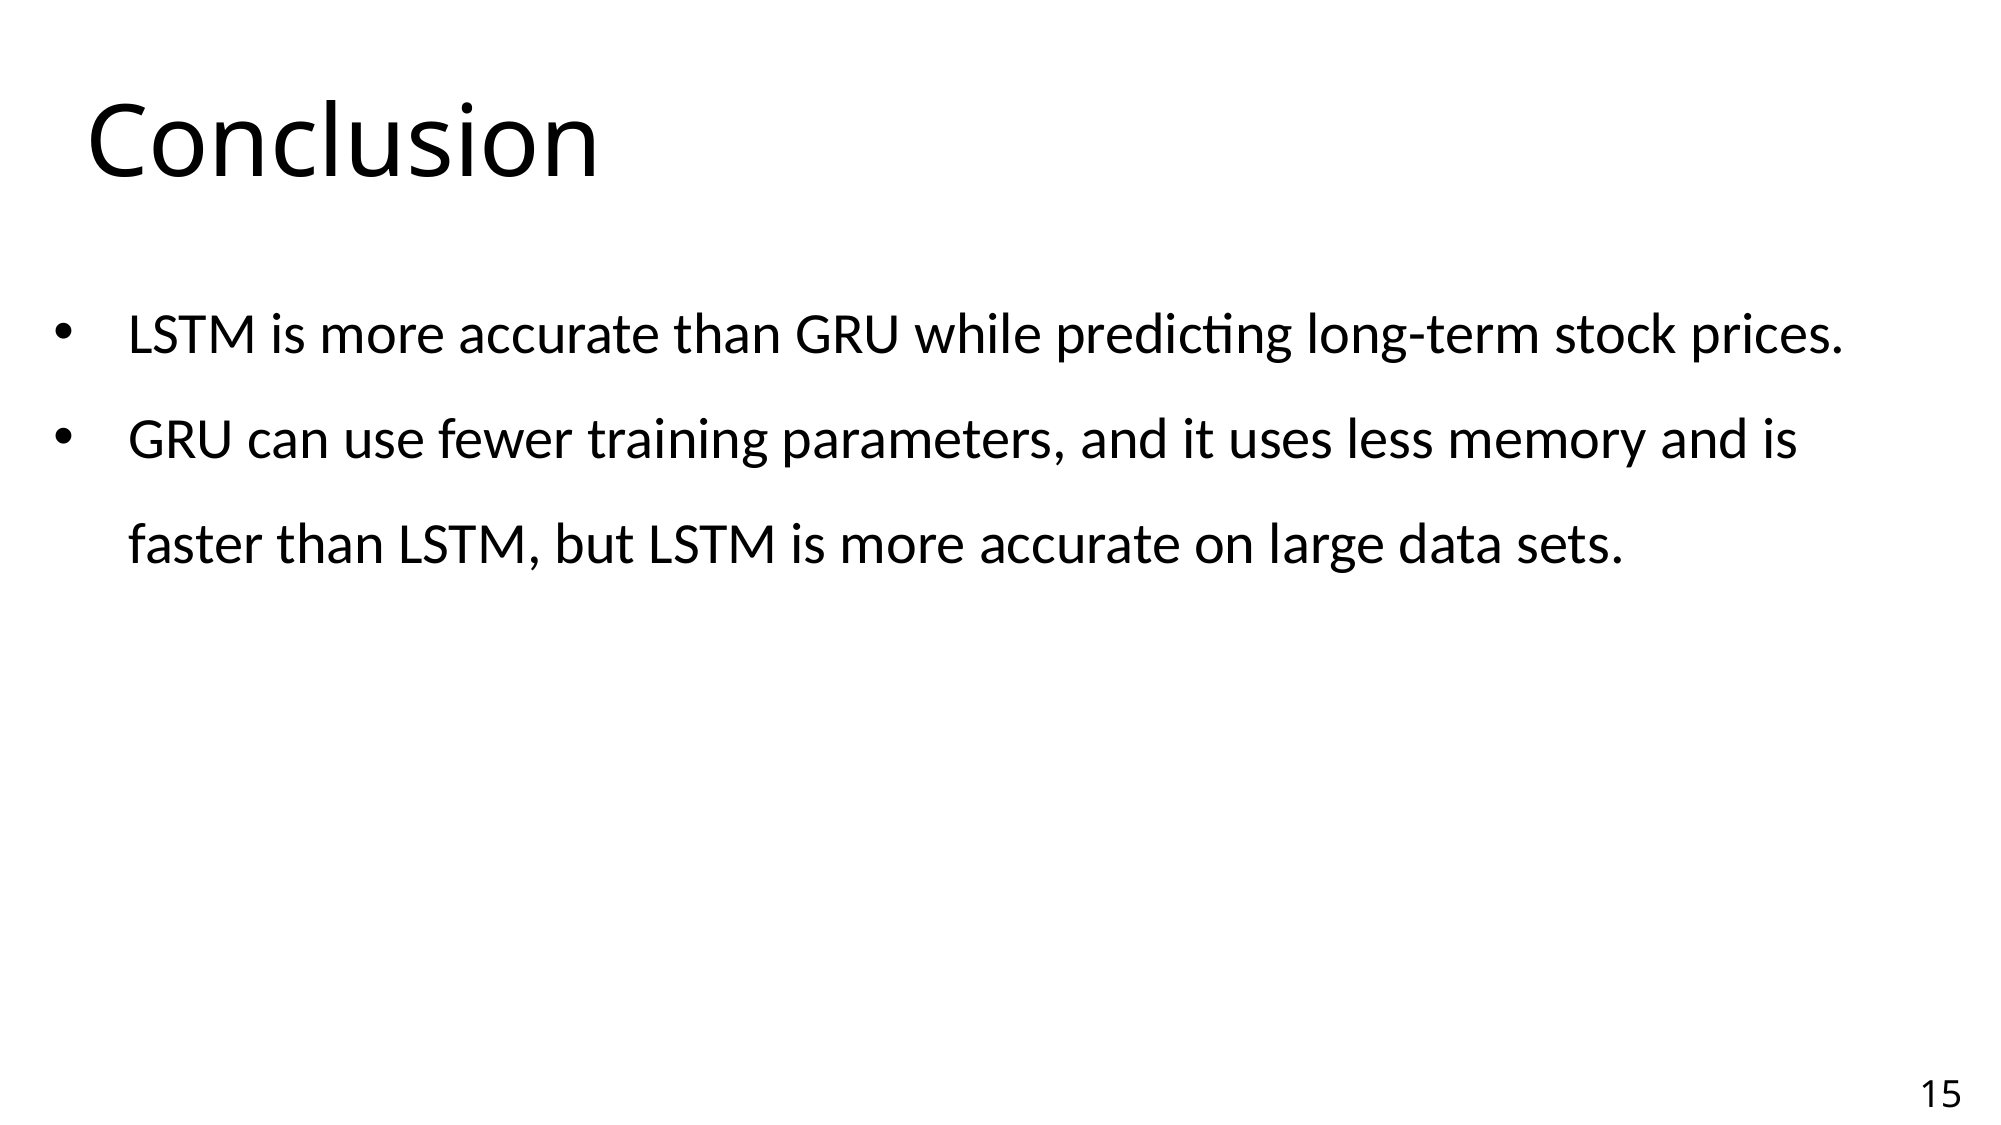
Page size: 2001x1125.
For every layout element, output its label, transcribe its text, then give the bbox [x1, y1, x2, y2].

text_box LSTM is more accurate than GRU while predicting long-term stock prices. GRU can use fewer training parameters, and it uses less memory and is faster than LSTM, but LSTM is more accurate on large data sets. [38, 253, 1930, 583]
slide_number 15 [1881, 1065, 2000, 1125]
title Conclusion [70, 35, 1953, 254]
